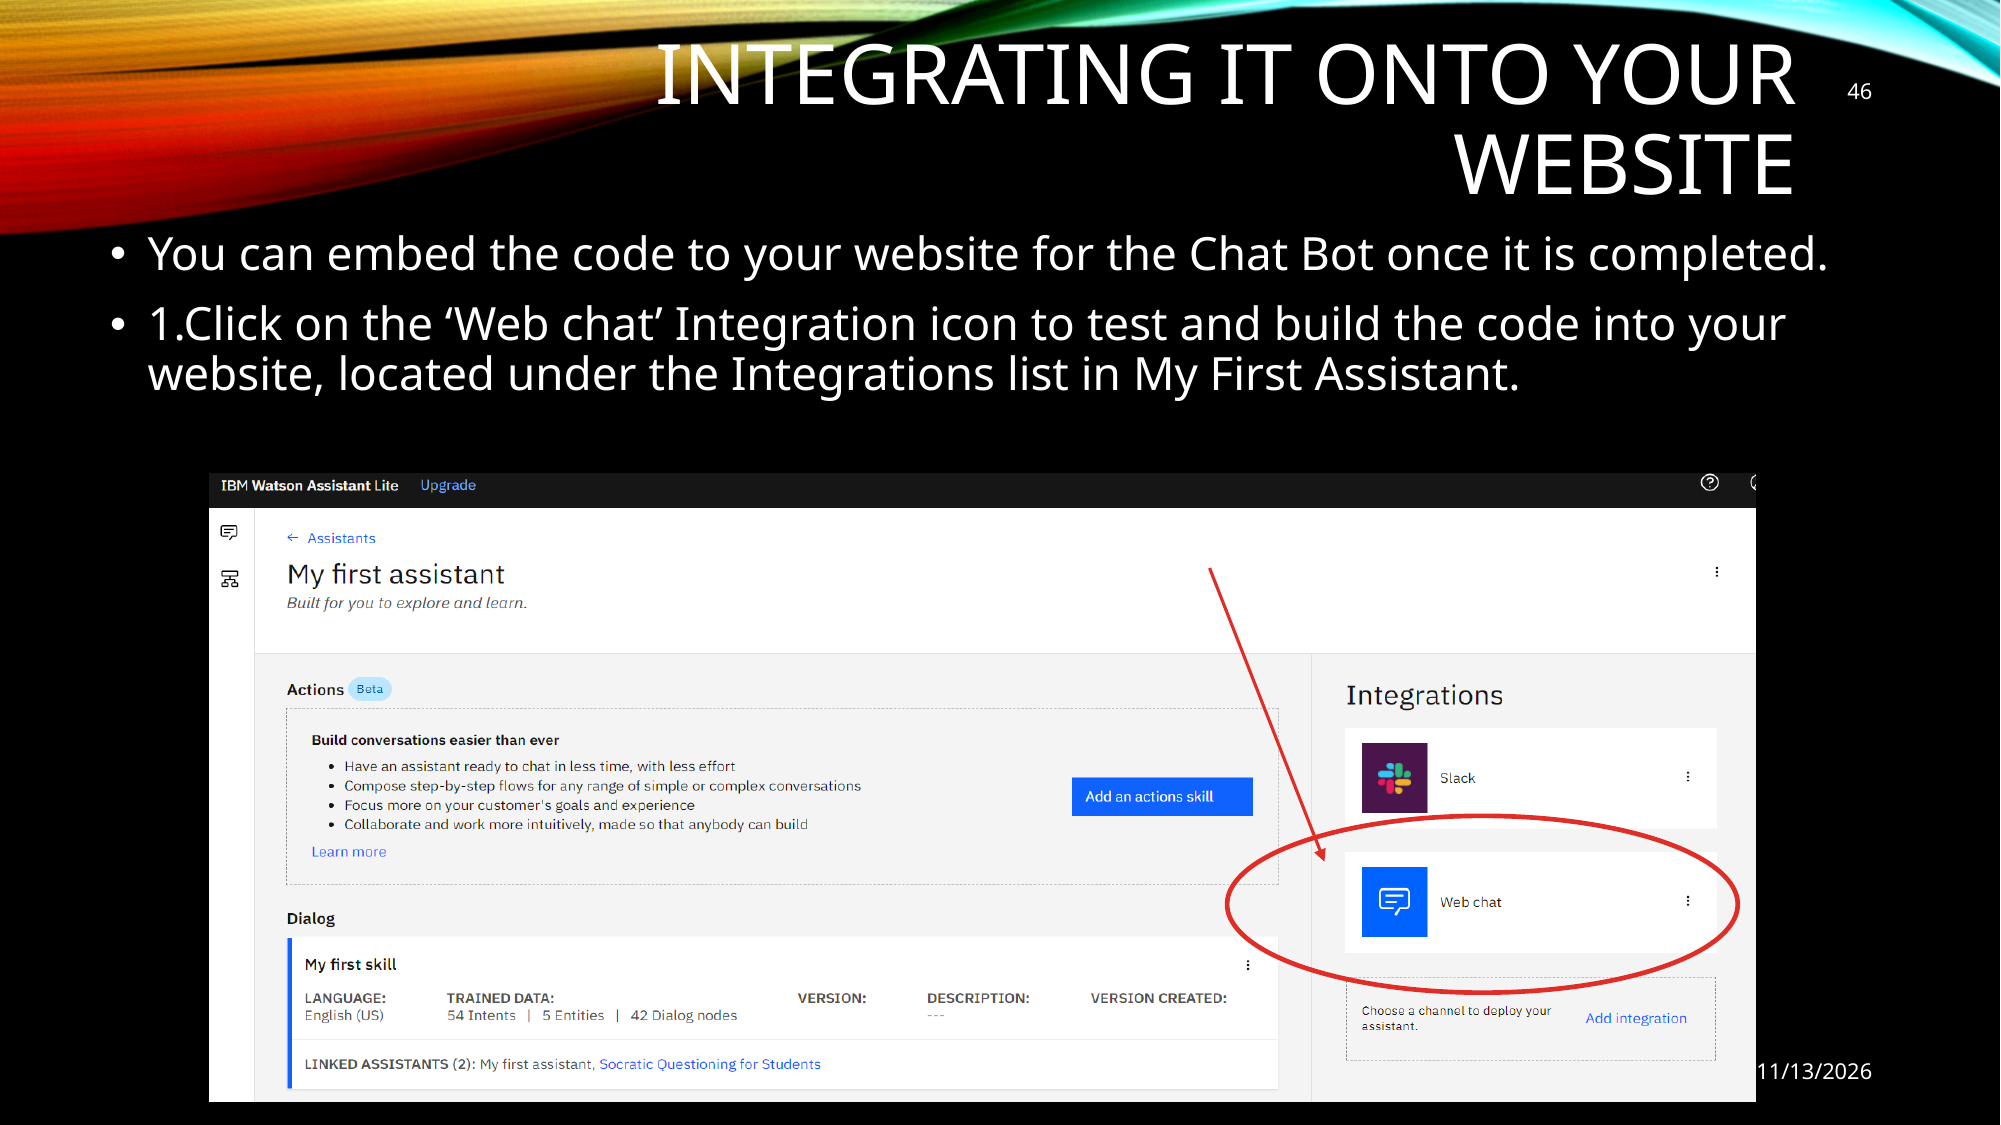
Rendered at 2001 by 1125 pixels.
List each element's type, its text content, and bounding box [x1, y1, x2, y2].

picture [208, 473, 1757, 1102]
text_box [1209, 567, 1325, 862]
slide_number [1410, 1042, 1888, 1103]
picture [0, 0, 2000, 237]
title INTEGRATING IT ONTO YOUR WEBSITE [399, 16, 1813, 223]
list You can embed the code to your website for the Chat Bot once it is completed. 1.Click on the ‘Web chat’ Integration icon to test and build the code into your website, located under the Integrations list in My First Assistant. [94, 223, 1870, 884]
footer [112, 1042, 1388, 1103]
slide_number 46 [1437, 62, 1888, 123]
